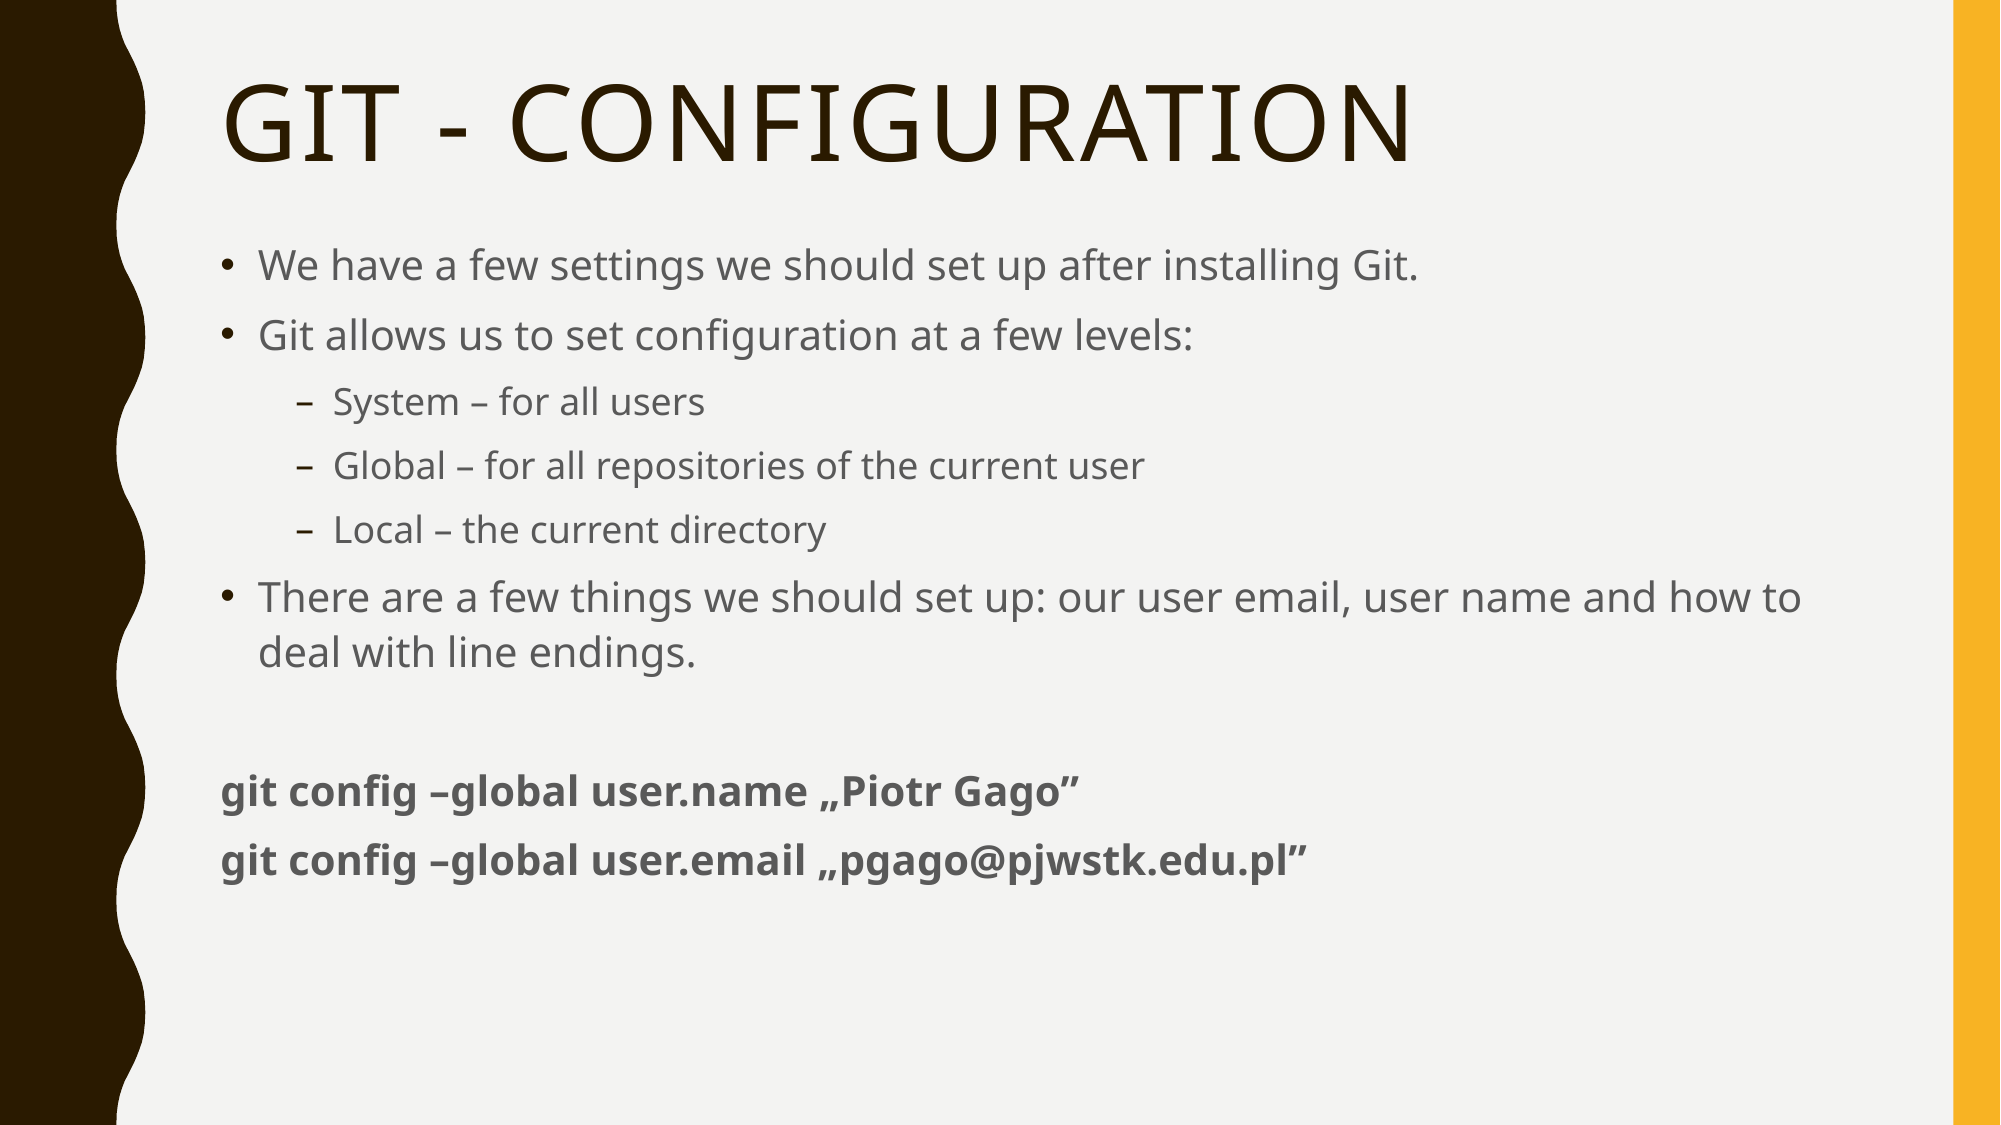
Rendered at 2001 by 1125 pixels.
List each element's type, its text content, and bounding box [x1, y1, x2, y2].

title Git - configuration [205, 62, 1875, 197]
list We have a few settings we should set up after installing Git. Git allows us to set configuration at a few levels: System – for all users Global – for all repositories of the current user Local – the current directory There are a few things we should set up: our user email, user name and how to deal with line endings. git config –global user.name „Piotr Gago” git config –global user.email „pgago@pjwstk.edu.pl” [205, 226, 1875, 965]
